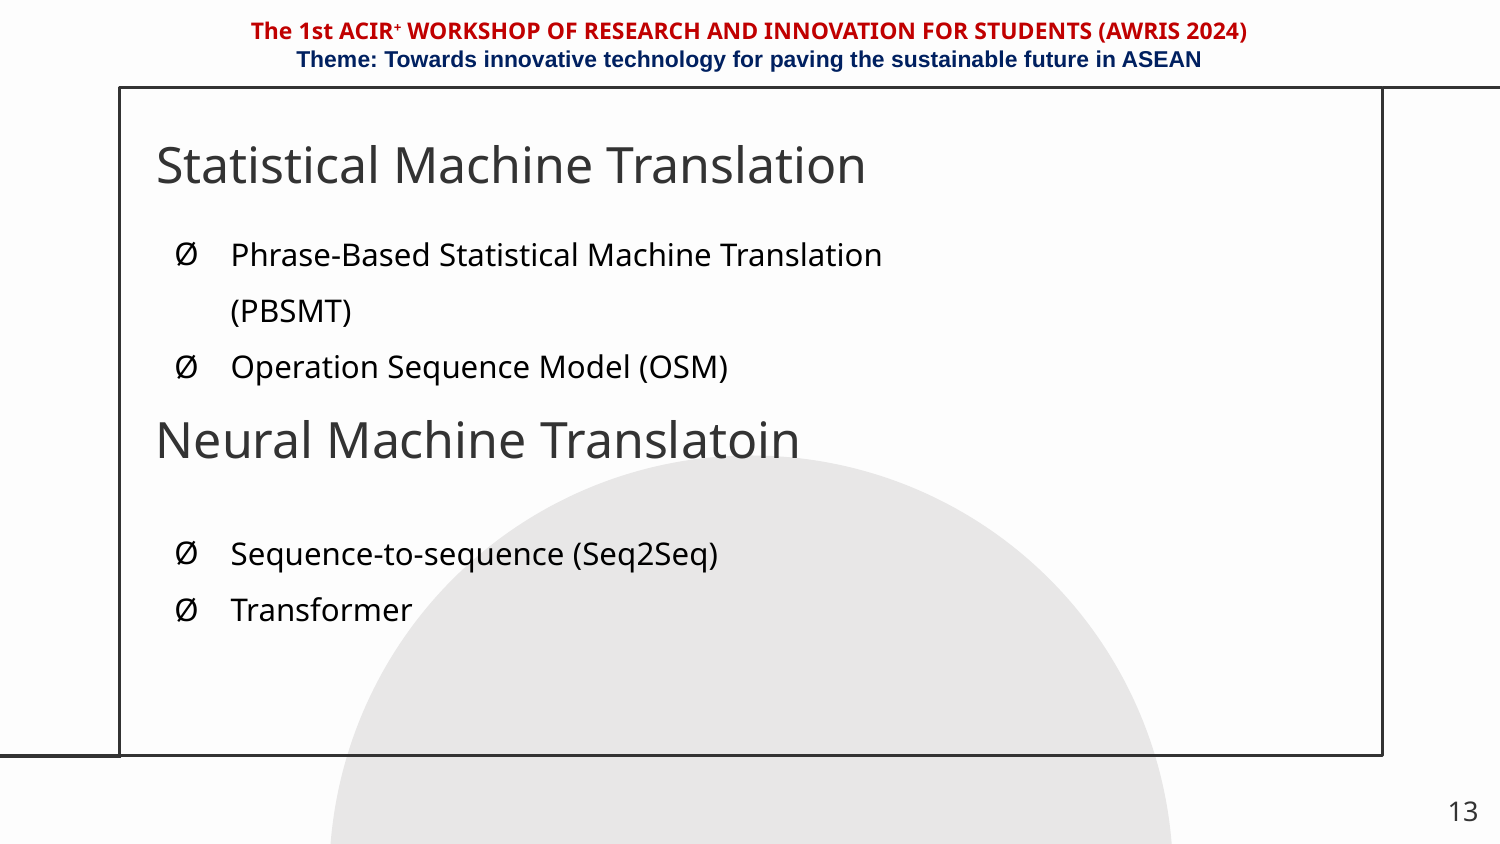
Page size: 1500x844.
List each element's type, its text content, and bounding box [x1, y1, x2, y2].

slide_number 13 [1403, 779, 1494, 844]
text_box Neural Machine Translatoin [140, 393, 1102, 518]
text_box The 1st ACIR+ WORKSHOP OF RESEARCH AND INNOVATION FOR STUDENTS (AWRIS 2024) Theme: Towards innovative technology for paving the sustainable future in ASEAN [115, 9, 1384, 80]
text_box Phrase-Based Statistical Machine Translation (PBSMT)​ Operation Sequence Model (OSM) [159, 208, 956, 393]
text_box Sequence-to-sequence (Seq2Seq) Transformer [159, 507, 956, 636]
title Statistical Machine Translation [141, 118, 1102, 243]
